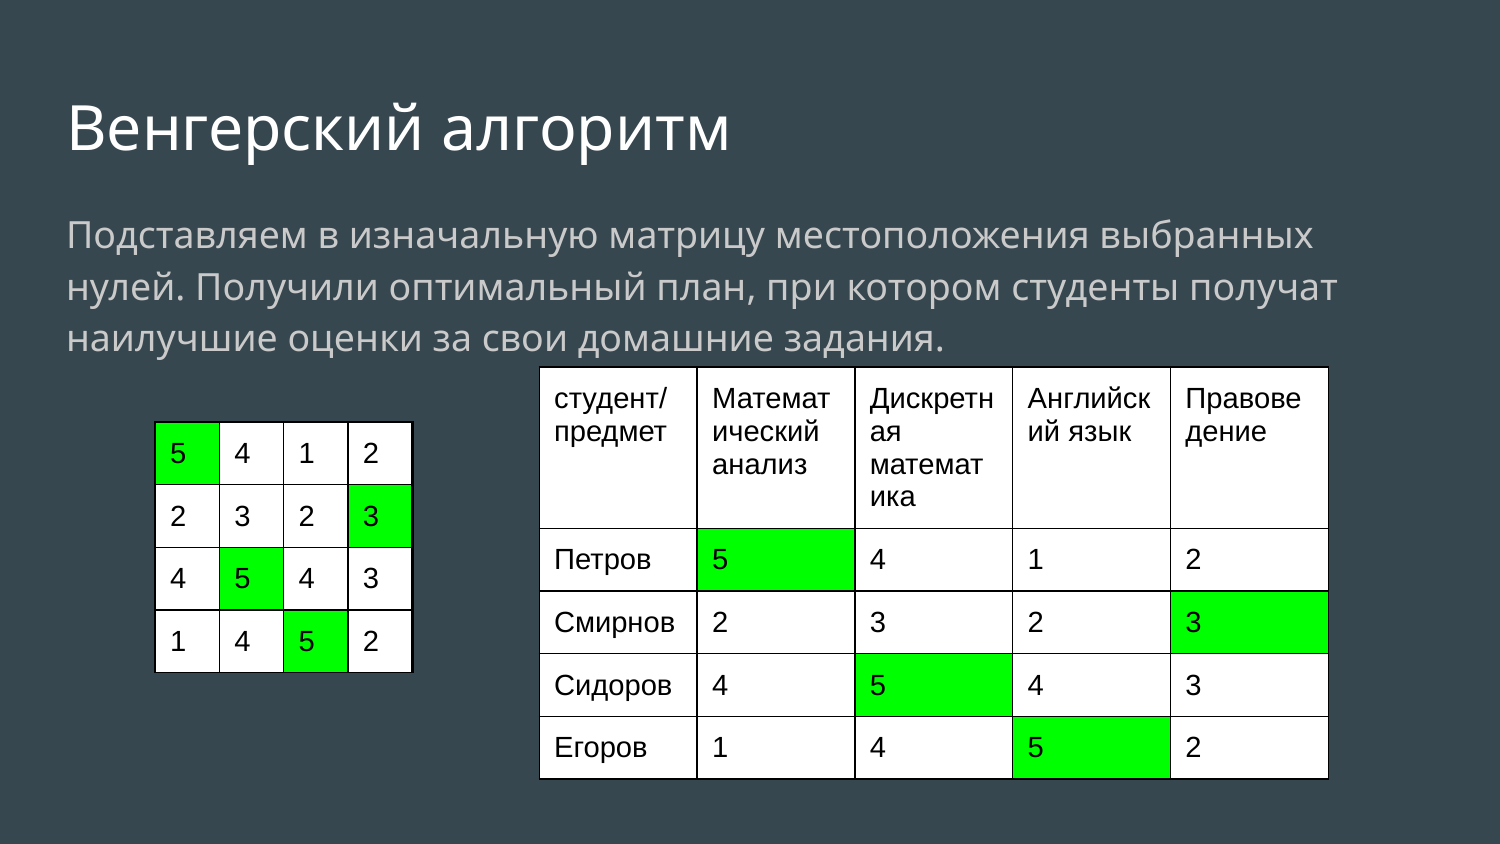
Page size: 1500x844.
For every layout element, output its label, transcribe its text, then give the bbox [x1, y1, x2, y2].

table_cell 4 [156, 548, 219, 609]
table_header 4 [220, 423, 283, 484]
table_cell 3 [220, 485, 283, 547]
table_header 1 [284, 423, 347, 484]
table_cell 3 [1171, 654, 1328, 716]
table_header студент/предмет [540, 368, 696, 528]
table_header Английский язык [1013, 368, 1170, 528]
table_cell 4 [856, 529, 1012, 590]
table_cell 5 [220, 548, 283, 609]
table_cell Сидоров [540, 654, 696, 716]
list Подставляем в изначальную матрицу местоположения выбранных нулей. Получили оптимальный план, при котором студенты получат наилучшие оценки за свои домашние задания. [51, 189, 1449, 750]
table_cell 1 [156, 611, 219, 672]
table_cell 2 [1013, 592, 1170, 653]
table_cell 4 [220, 611, 283, 672]
table_cell Егоров [540, 717, 696, 778]
table_header Правоведение [1171, 368, 1328, 528]
table_cell 5 [856, 654, 1012, 716]
table_cell 2 [1171, 717, 1328, 778]
table_cell 2 [349, 611, 411, 672]
table_cell 3 [349, 548, 411, 609]
table_cell 2 [284, 485, 347, 547]
table_cell Смирнов [540, 592, 696, 653]
table_cell 5 [698, 529, 854, 590]
table_cell 2 [698, 592, 854, 653]
table_cell 1 [1013, 529, 1170, 590]
table_cell Петров [540, 529, 696, 590]
table_header 2 [349, 423, 411, 484]
table_cell 4 [1013, 654, 1170, 716]
table_header 5 [156, 423, 219, 484]
table_cell 3 [349, 485, 411, 547]
table_cell 2 [156, 485, 219, 547]
table_cell 5 [1013, 717, 1170, 778]
table_cell 3 [856, 592, 1012, 653]
table_cell 5 [284, 611, 347, 672]
table_cell 4 [284, 548, 347, 609]
table_header Математический анализ [698, 368, 854, 528]
title Венгерский алгоритм [51, 72, 1449, 167]
table_cell 2 [1171, 529, 1328, 590]
table_cell 1 [698, 717, 854, 778]
table_cell 3 [1171, 592, 1328, 653]
table_cell 4 [856, 717, 1012, 778]
table_cell 4 [698, 654, 854, 716]
table_header Дискретная математика [856, 368, 1012, 528]
